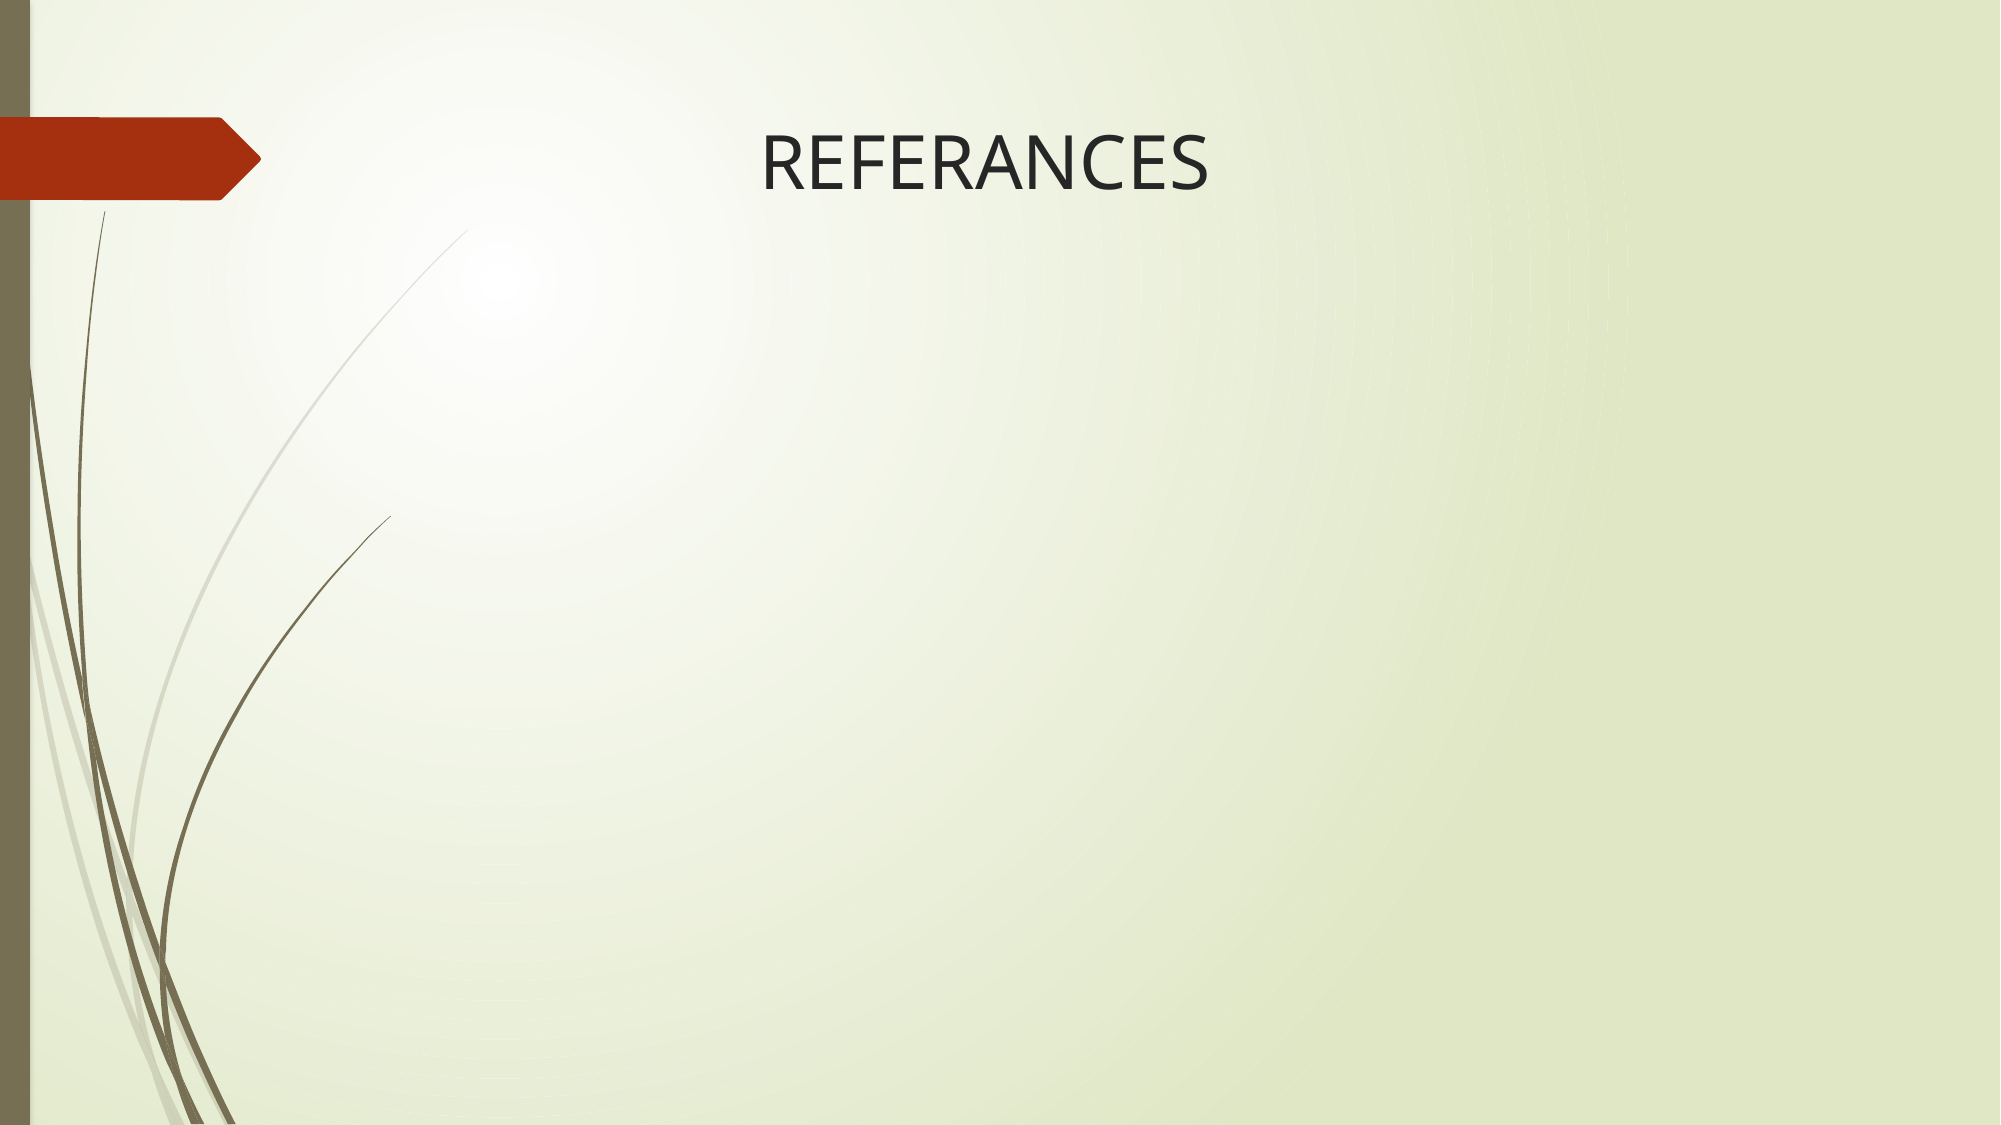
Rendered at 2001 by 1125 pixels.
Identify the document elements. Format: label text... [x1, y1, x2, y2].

title REFERANCES [253, 106, 1716, 244]
